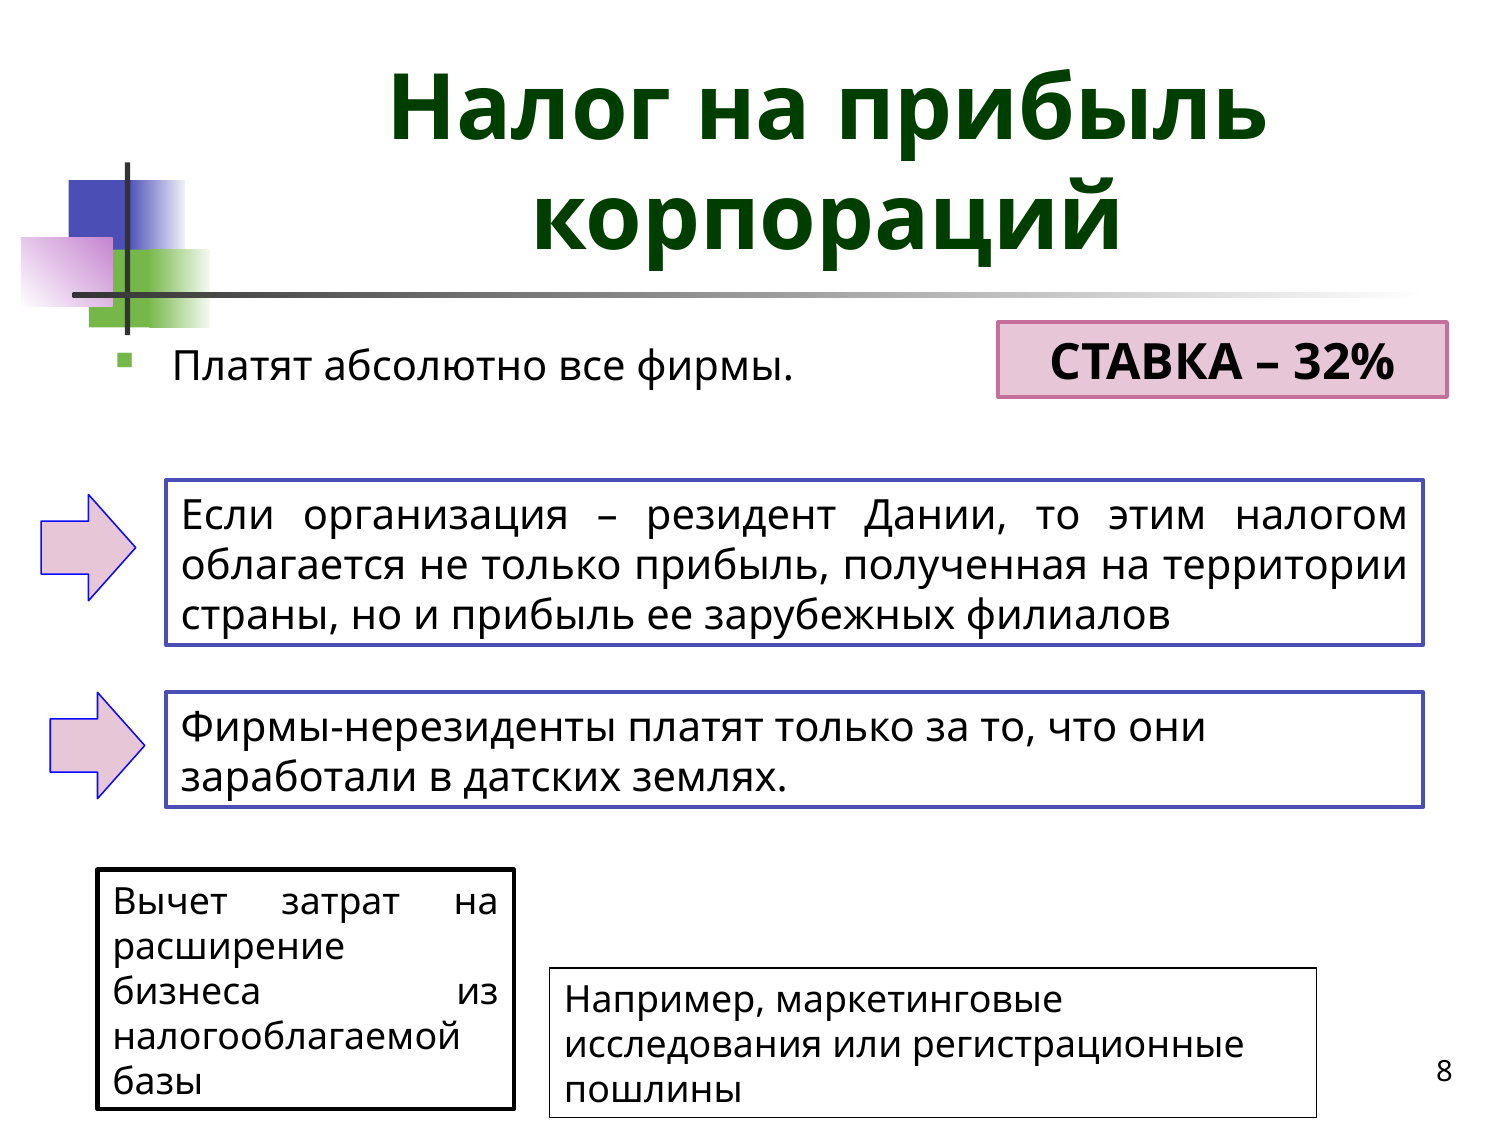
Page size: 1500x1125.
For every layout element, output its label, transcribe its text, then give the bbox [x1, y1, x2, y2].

text_box СТАВКА – 32% [996, 320, 1449, 399]
text_box [41, 494, 136, 601]
text_box Фирмы-нерезиденты платят только за то, что они заработали в датских землях. [164, 690, 1425, 809]
text_box Если организация – резидент Дании, то этим налогом облагается не только прибыль, полученная на территории страны, но и прибыль ее зарубежных филиалов [164, 478, 1425, 647]
text_box Вычет затрат на расширение бизнеса из налогооблагаемой базы [95, 867, 516, 1111]
slide_number 8 [1319, 1024, 1468, 1100]
list Платят абсолютно все фирмы. [100, 331, 833, 398]
text_box Например, маркетинговые исследования или регистрационные пошлины [547, 966, 1319, 1120]
text_box [50, 692, 145, 799]
title Налог на прибыль корпораций [188, 35, 1468, 275]
